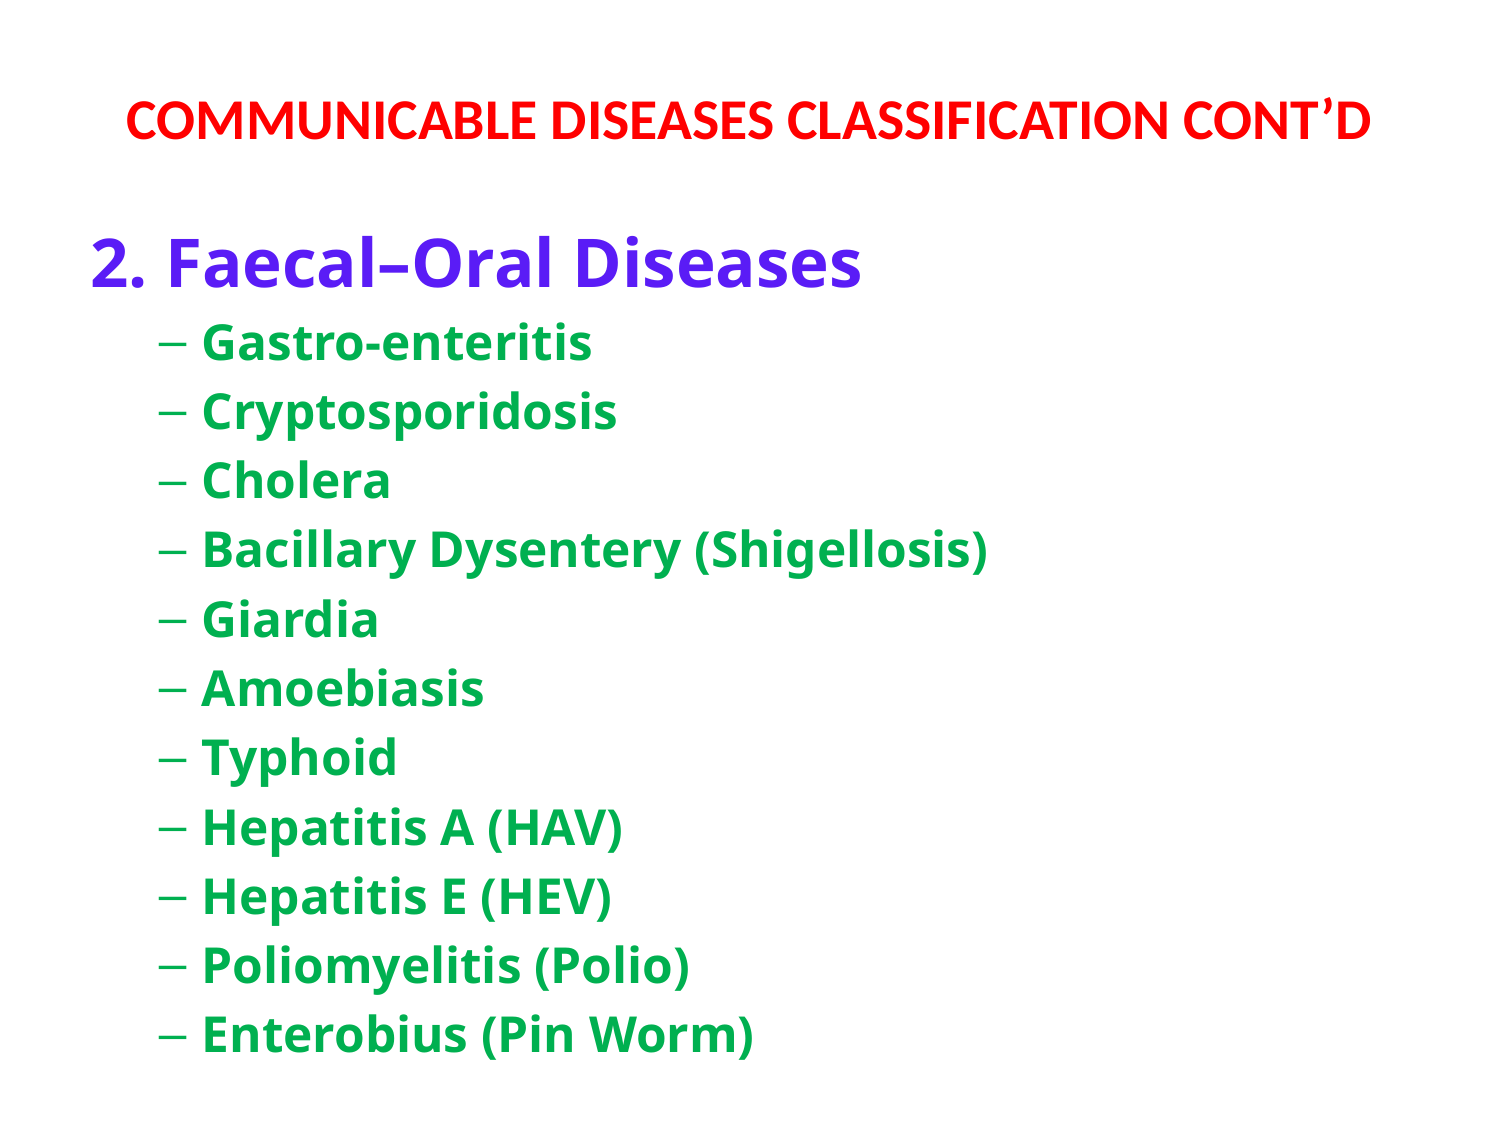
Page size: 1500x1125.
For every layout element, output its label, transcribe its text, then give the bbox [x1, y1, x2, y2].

title COMMUNICABLE DISEASES CLASSIFICATION CONT’D [75, 45, 1425, 188]
list 2. Faecal–Oral Diseases Gastro-enteritis Cryptosporidosis Cholera Bacillary Dysentery (Shigellosis) Giardia Amoebiasis Typhoid Hepatitis A (HAV) Hepatitis E (HEV) Poliomyelitis (Polio) Enterobius (Pin Worm) [75, 212, 1425, 1075]
